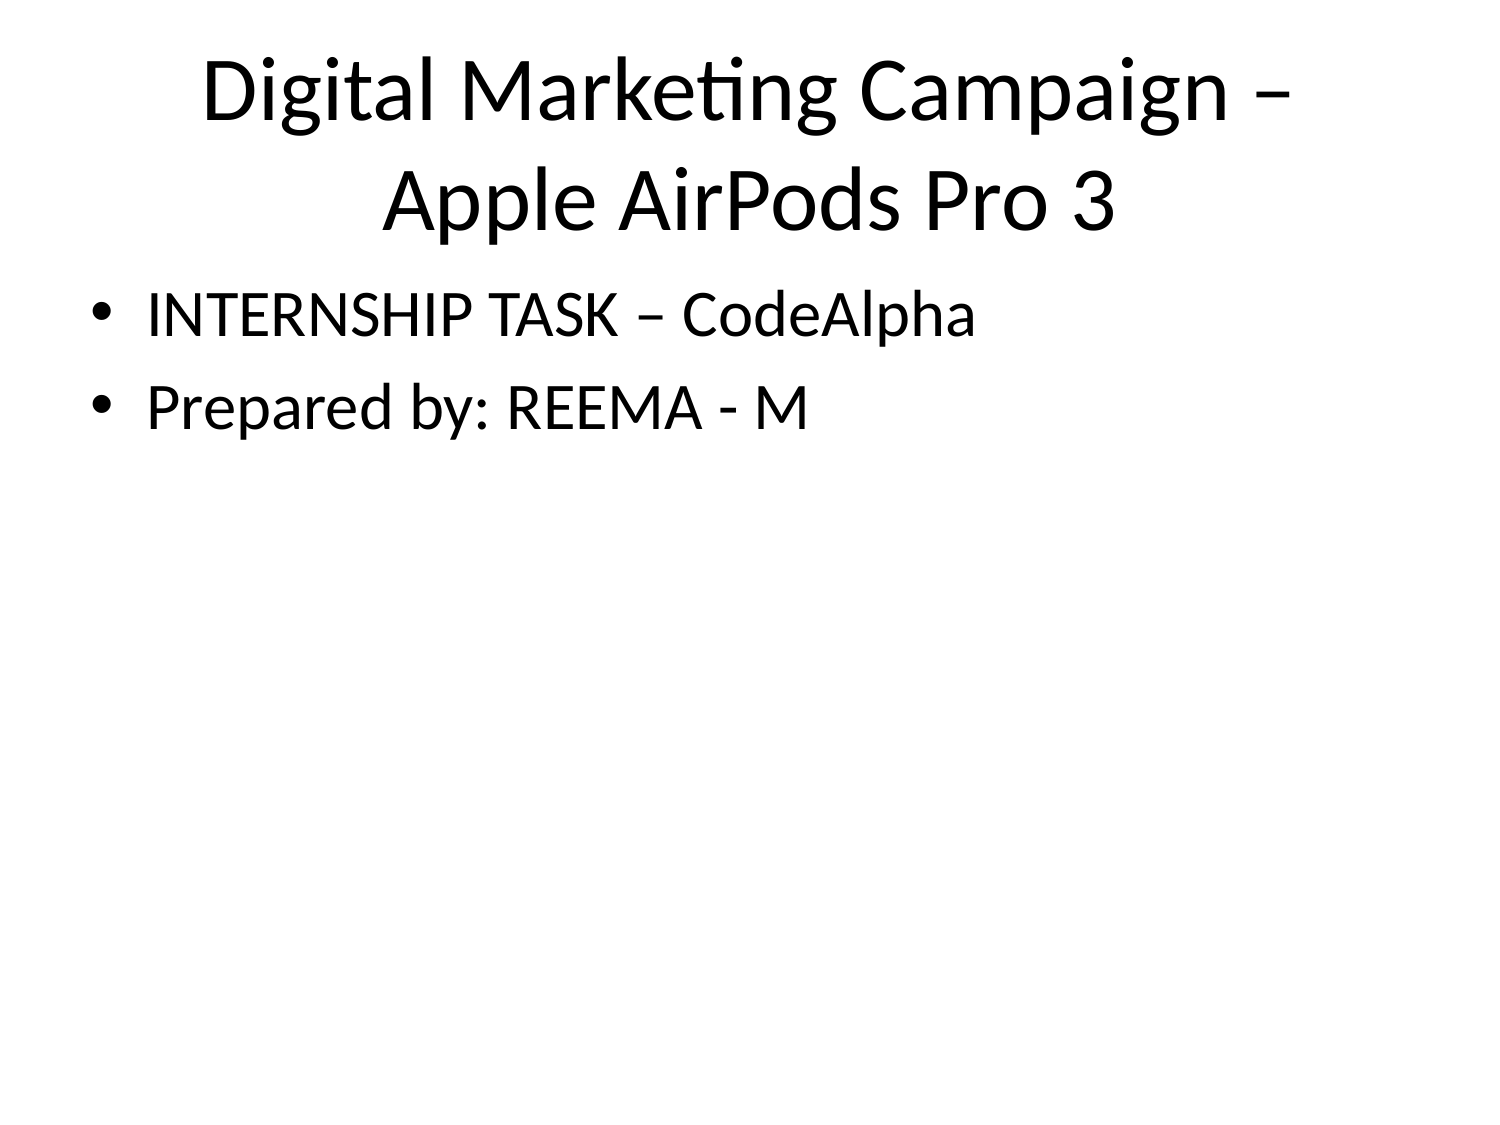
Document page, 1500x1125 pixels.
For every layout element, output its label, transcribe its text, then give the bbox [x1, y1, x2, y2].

title Digital Marketing Campaign – Apple AirPods Pro 3 [75, 45, 1425, 233]
list INTERNSHIP TASK – CodeAlpha Prepared by: REEMA - M [75, 262, 1425, 1005]
